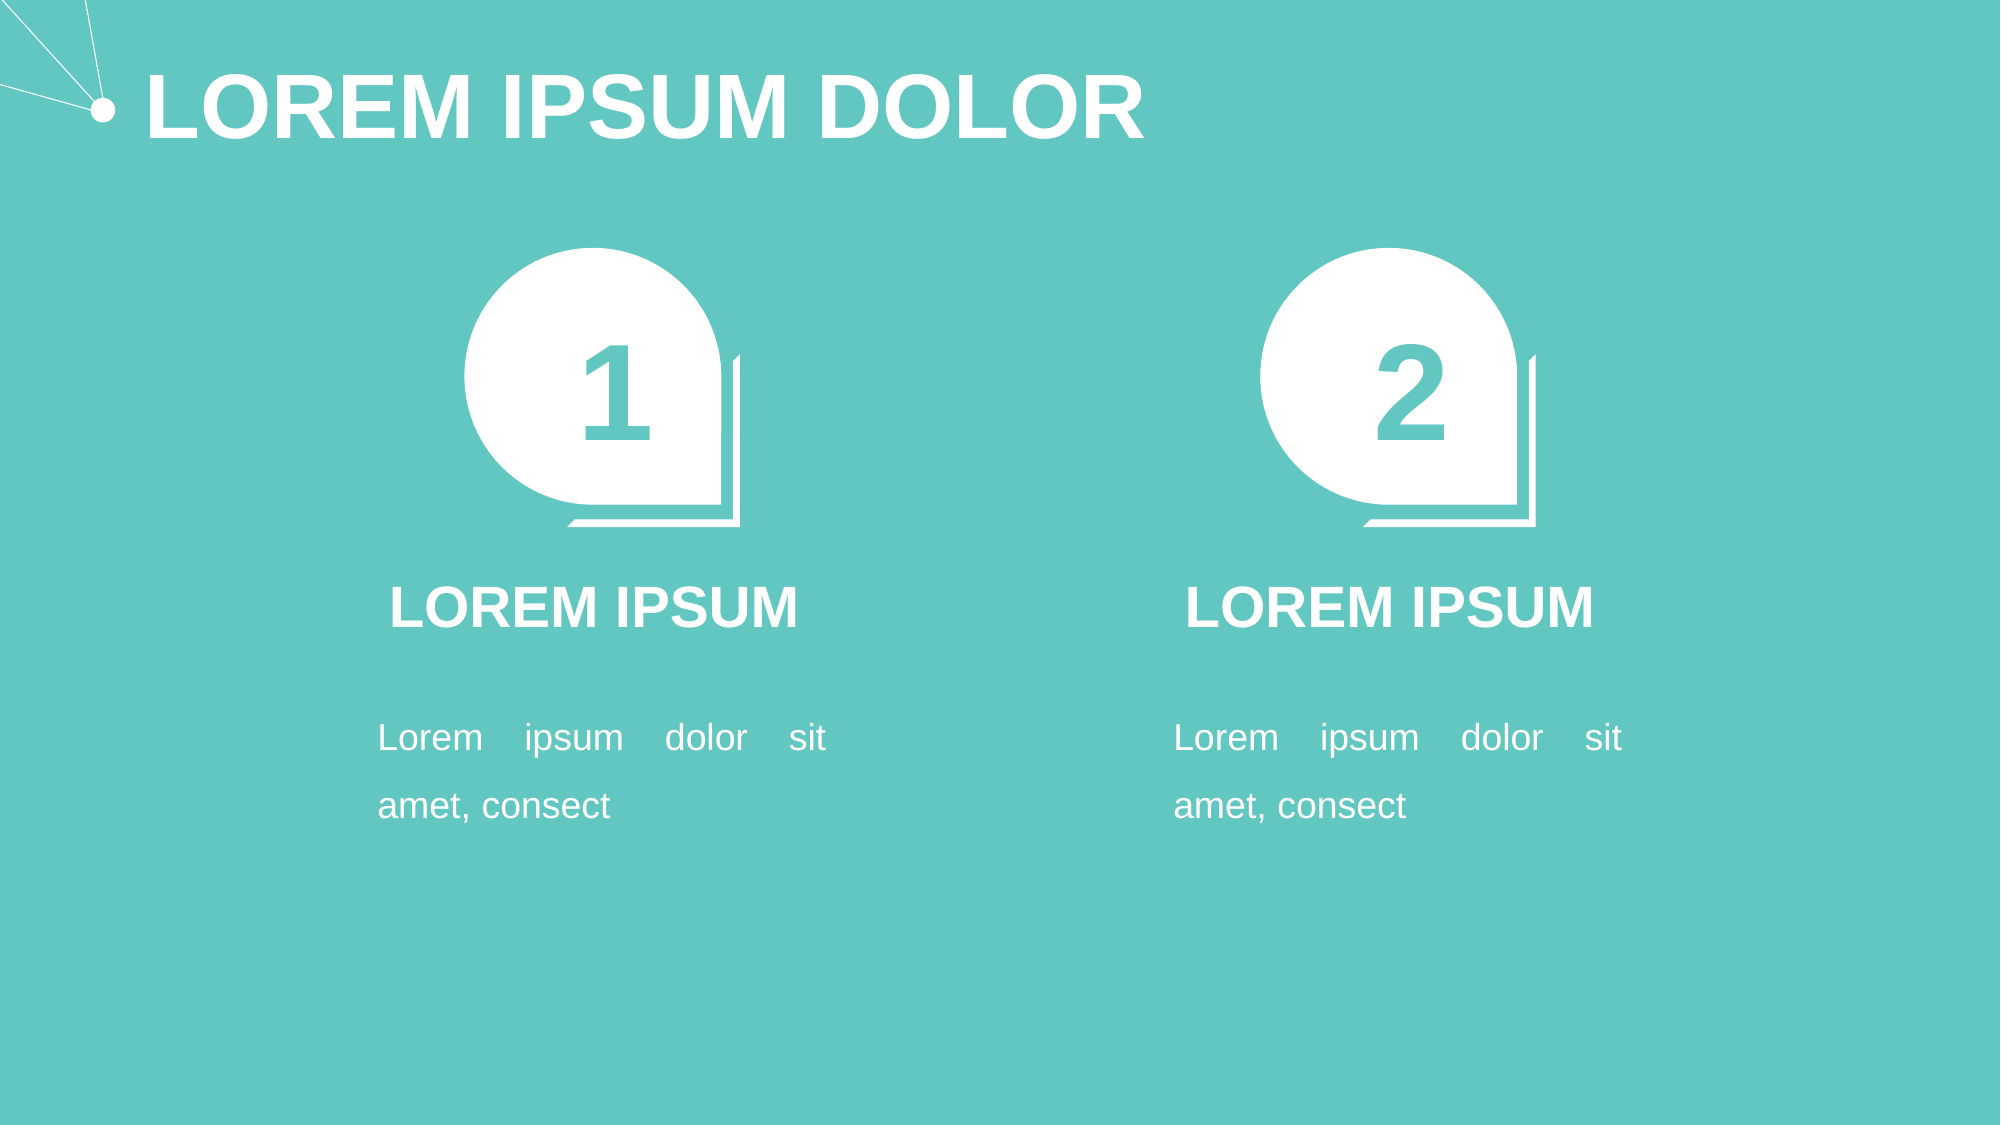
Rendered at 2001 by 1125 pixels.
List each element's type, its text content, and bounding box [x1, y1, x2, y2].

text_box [464, 247, 740, 528]
text_box Lorem ipsum dolor sit amet, consect [1158, 683, 1638, 903]
text_box Lorem ipsum dolor sit amet, consect [362, 683, 842, 903]
text_box LOREM IPSUM [1131, 561, 1665, 648]
text_box LOREM IPSUM DOLOR [129, 0, 1855, 218]
text_box LOREM IPSUM [335, 561, 869, 648]
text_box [1260, 247, 1536, 528]
